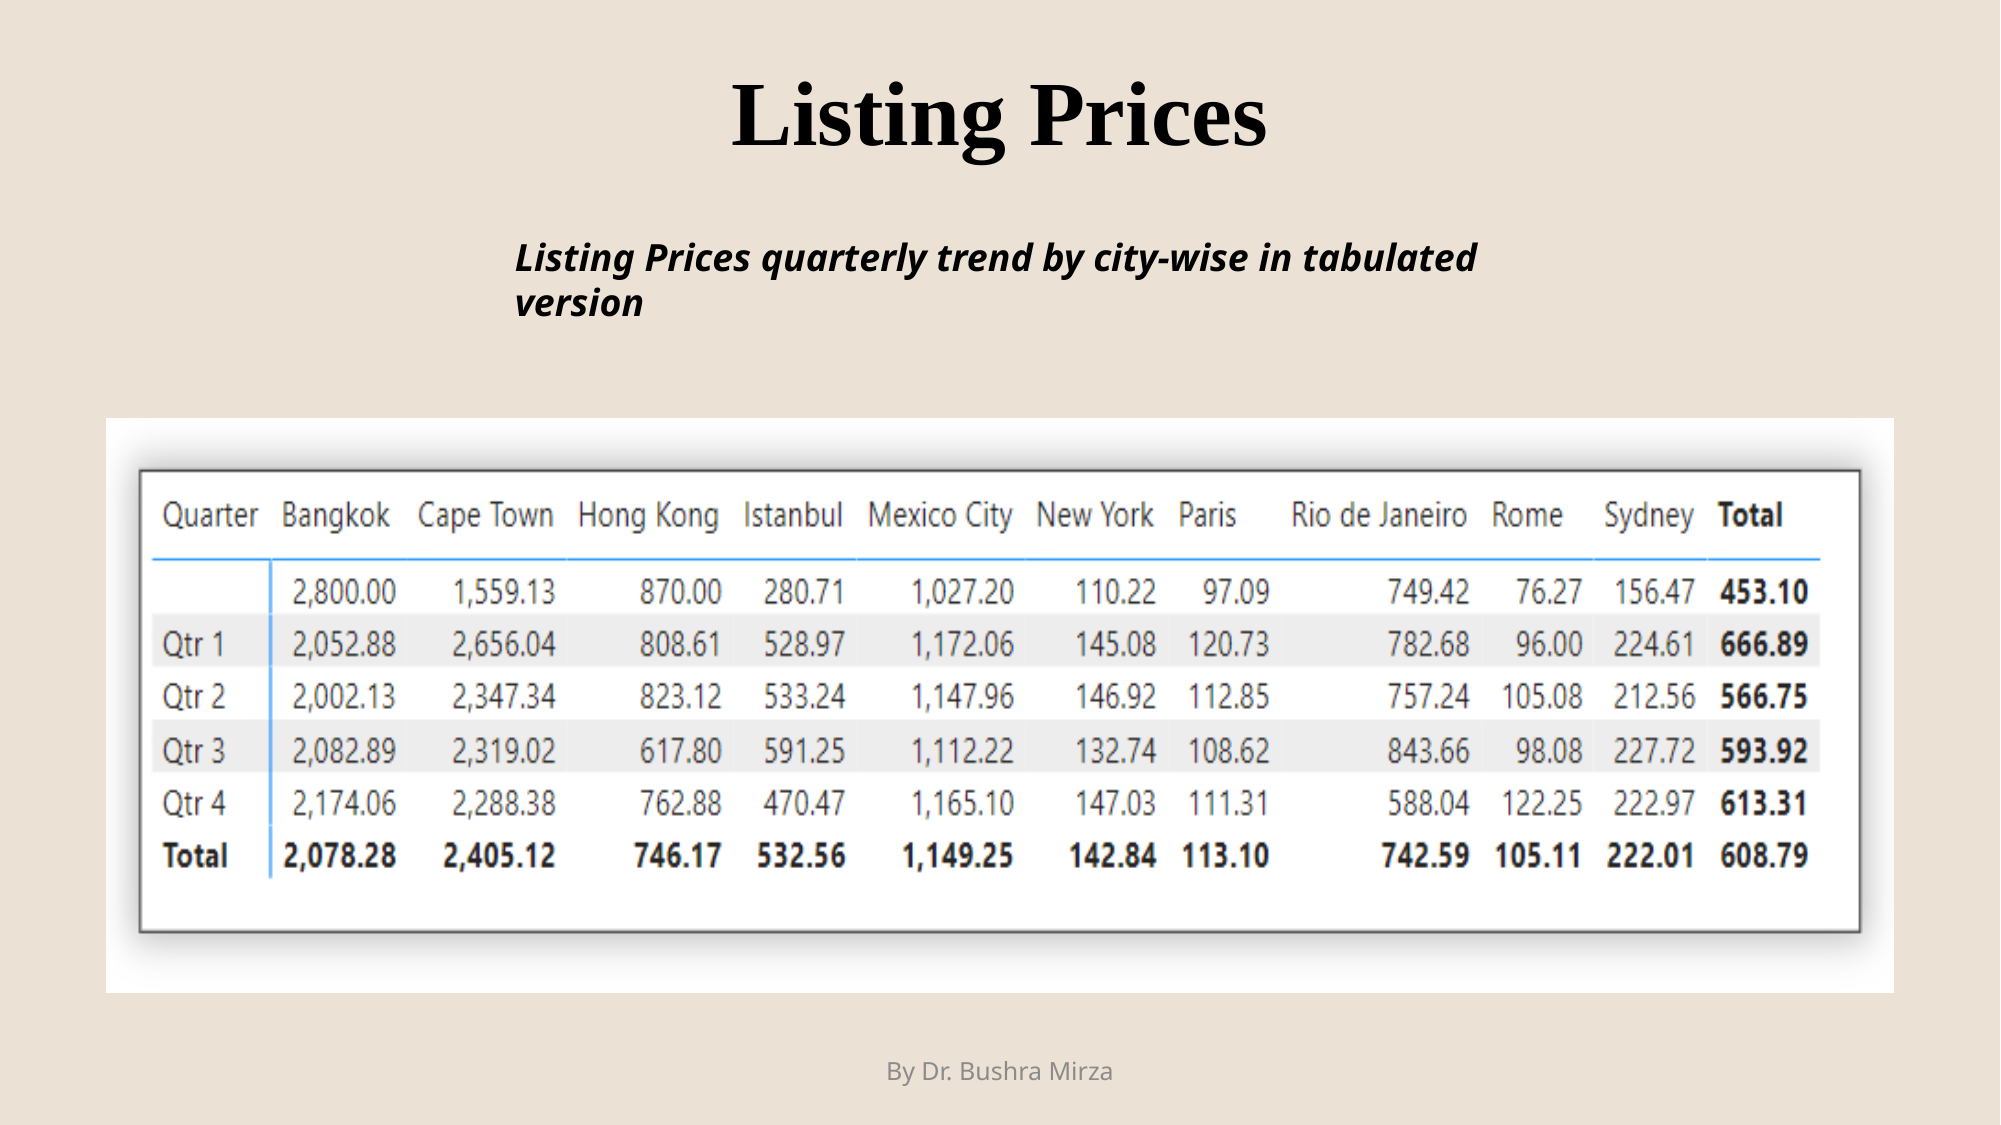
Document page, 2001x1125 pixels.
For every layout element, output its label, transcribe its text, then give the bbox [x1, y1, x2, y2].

text_box Listing Prices [124, 59, 1876, 163]
picture [106, 418, 1894, 993]
footer By Dr. Bushra Mirza [662, 1042, 1338, 1103]
text_box Listing Prices quarterly trend by city-wise in tabulated version [500, 226, 1500, 331]
